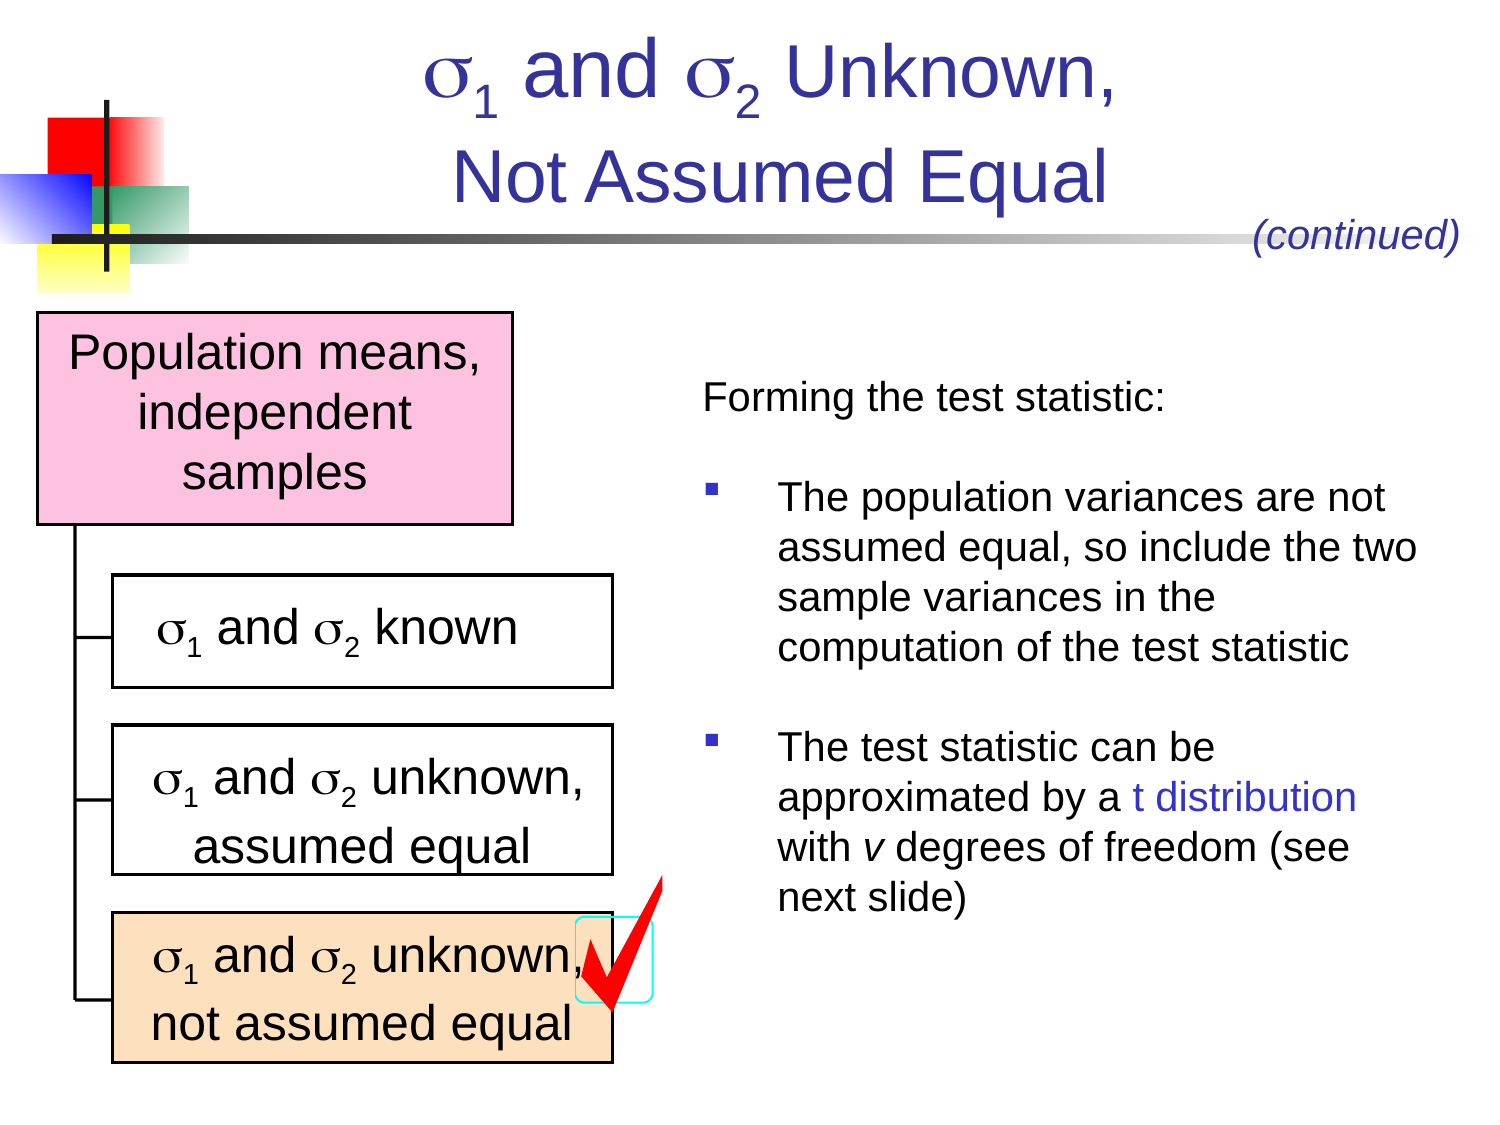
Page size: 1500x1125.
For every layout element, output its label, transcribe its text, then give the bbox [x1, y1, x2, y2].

text_box [112, 912, 613, 1063]
text_box [112, 575, 613, 688]
title 1 and 2 Unknown, Not Assumed Equal [187, 50, 1374, 225]
text_box [37, 312, 513, 525]
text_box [574, 874, 663, 1013]
text_box Population means, independent samples [49, 312, 500, 508]
text_box Forming the test statistic: The population variances are not assumed equal, so include the two sample variances in the computation of the test statistic The test statistic can be approximated by a t distribution with v degrees of freedom (see next slide) [687, 362, 1450, 928]
text_box 1 and 2 unknown, assumed equal [125, 737, 613, 881]
text_box (continued) [1237, 200, 1477, 265]
text_box 1 and 2 unknown, not assumed equal [125, 915, 613, 1059]
text_box [112, 724, 613, 875]
text_box 1 and 2 known [137, 587, 538, 671]
